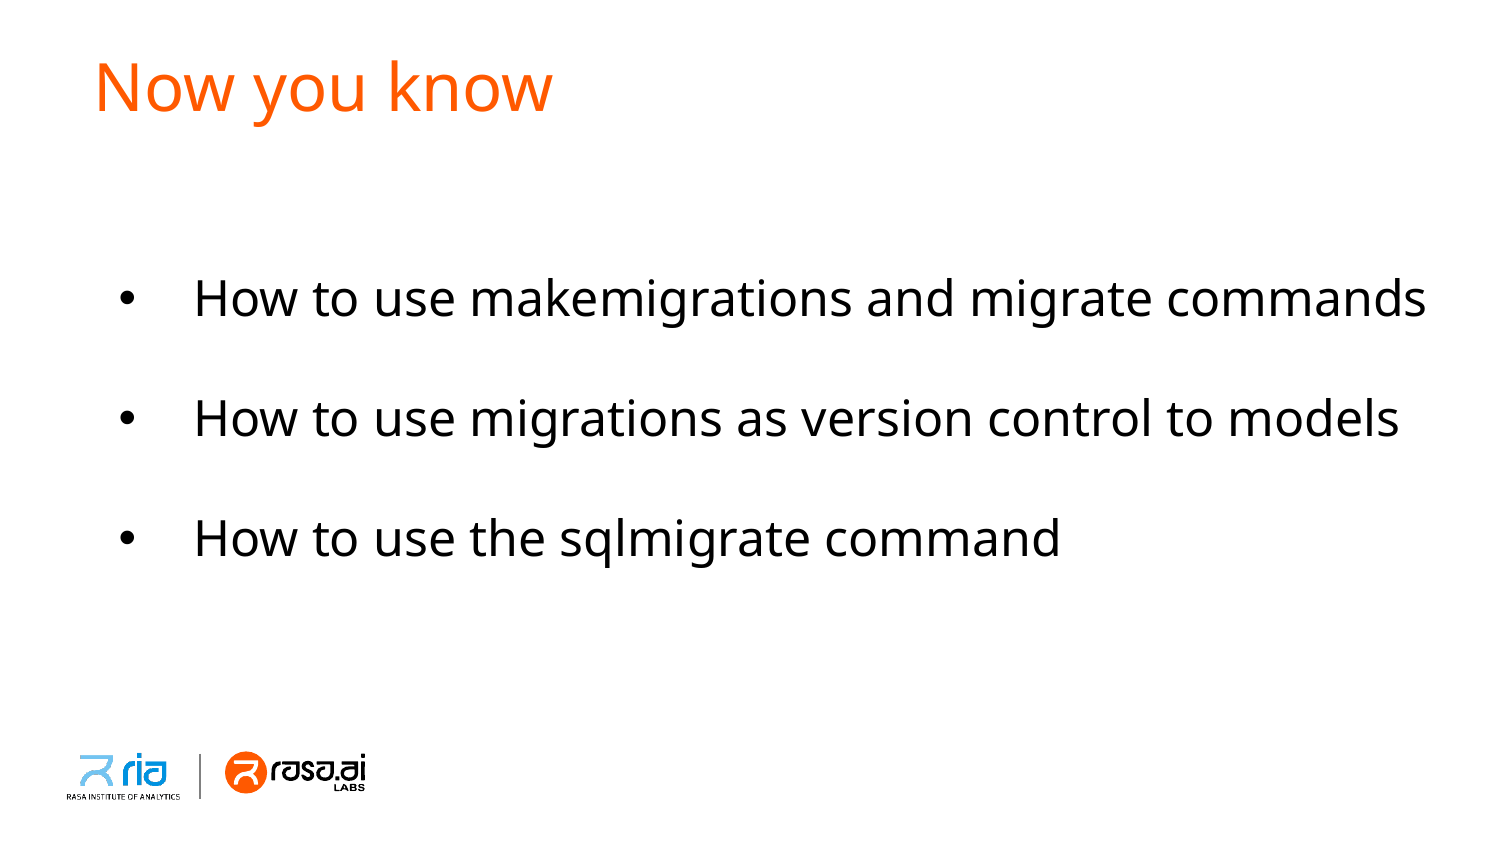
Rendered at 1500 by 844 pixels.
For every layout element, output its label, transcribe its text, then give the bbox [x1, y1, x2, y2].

picture [58, 744, 188, 808]
title Now you know [93, 44, 1343, 126]
list How to use makemigrations and migrate commands How to use migrations as version control to models How to use the sqlmigrate command [103, 142, 1468, 632]
